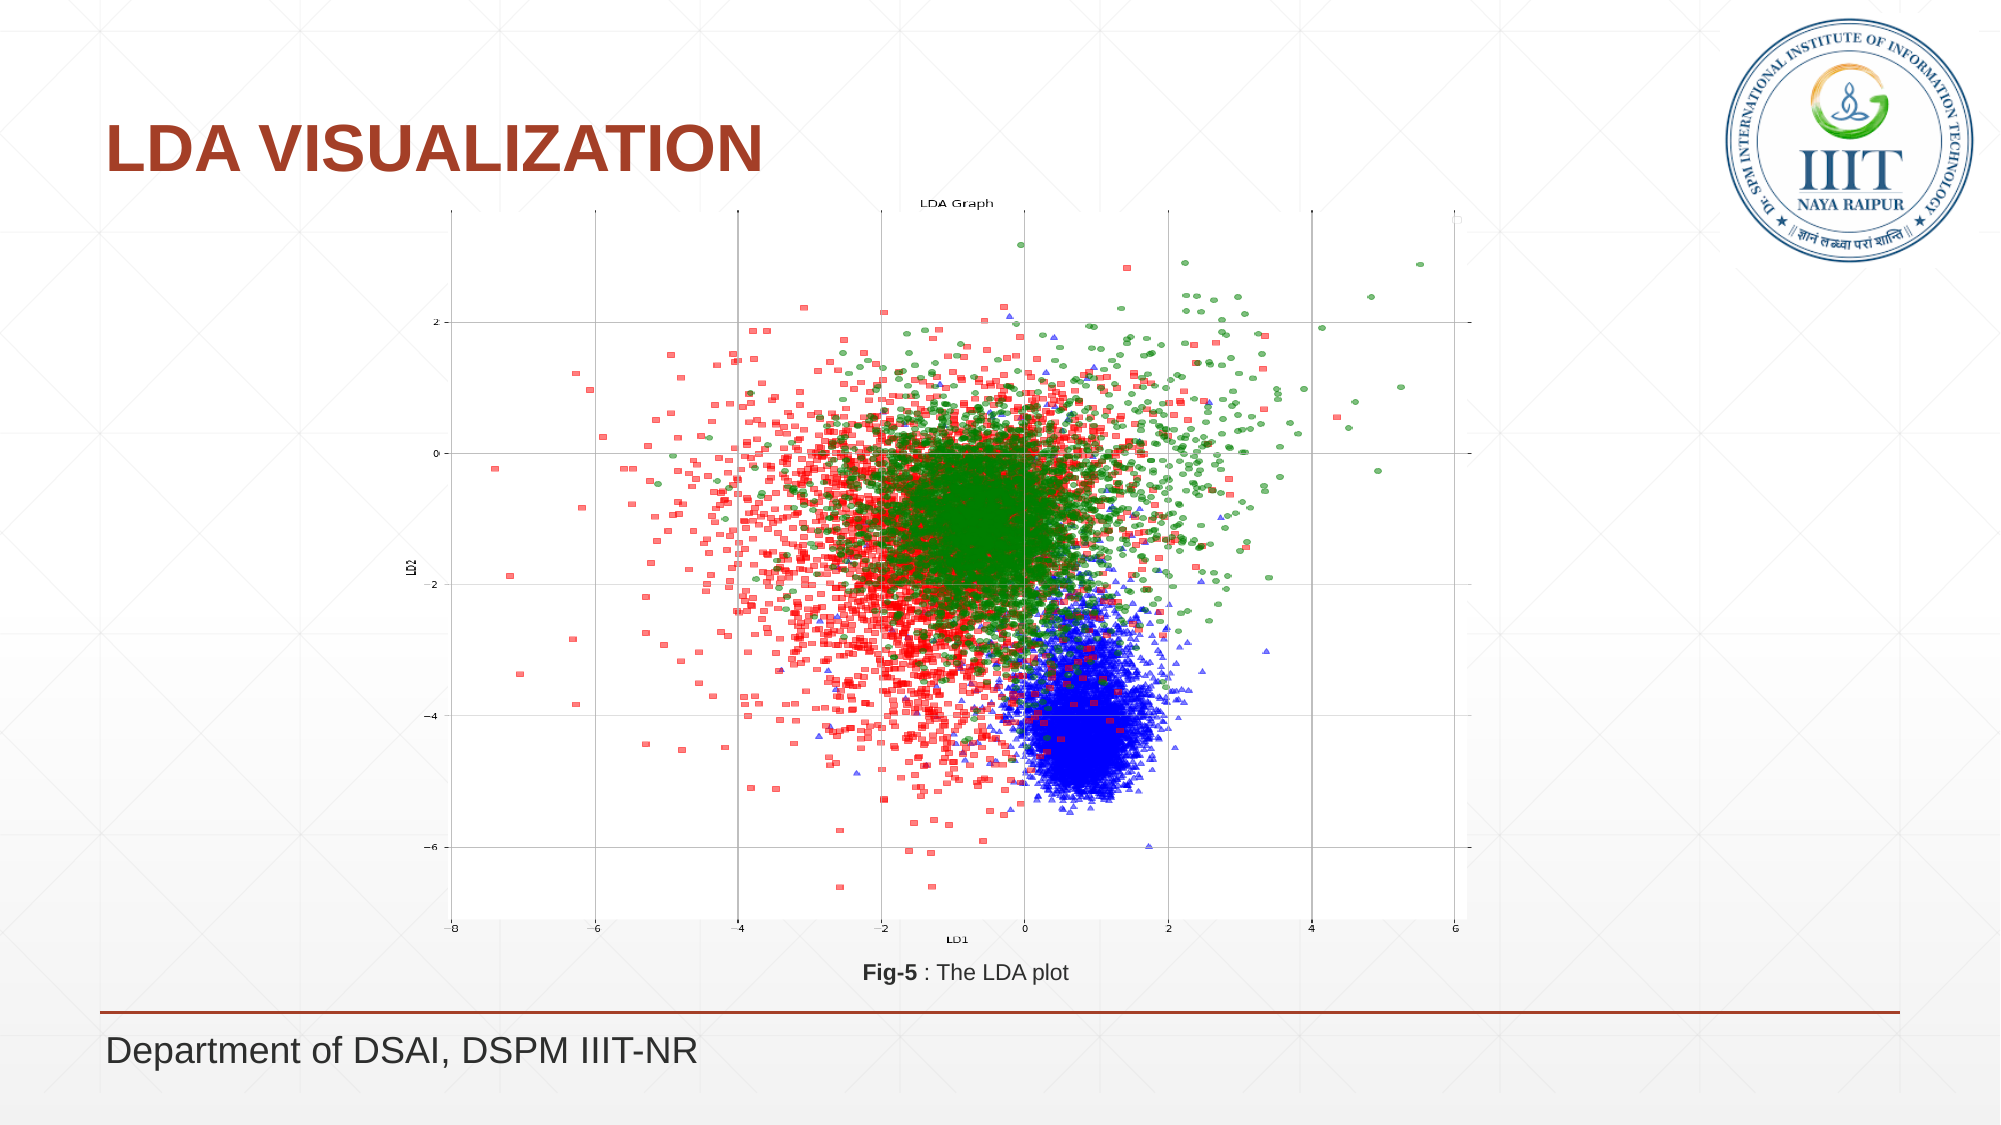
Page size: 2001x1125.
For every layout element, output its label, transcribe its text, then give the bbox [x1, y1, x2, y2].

text_box Department of DSAI, DSPM IIIT-NR [90, 1018, 1488, 1079]
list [399, 193, 1474, 950]
text_box Fig-5 : The LDA plot [550, 950, 1388, 993]
picture [1720, 13, 1979, 268]
title LDA VISUALIZATION [90, 87, 1666, 194]
